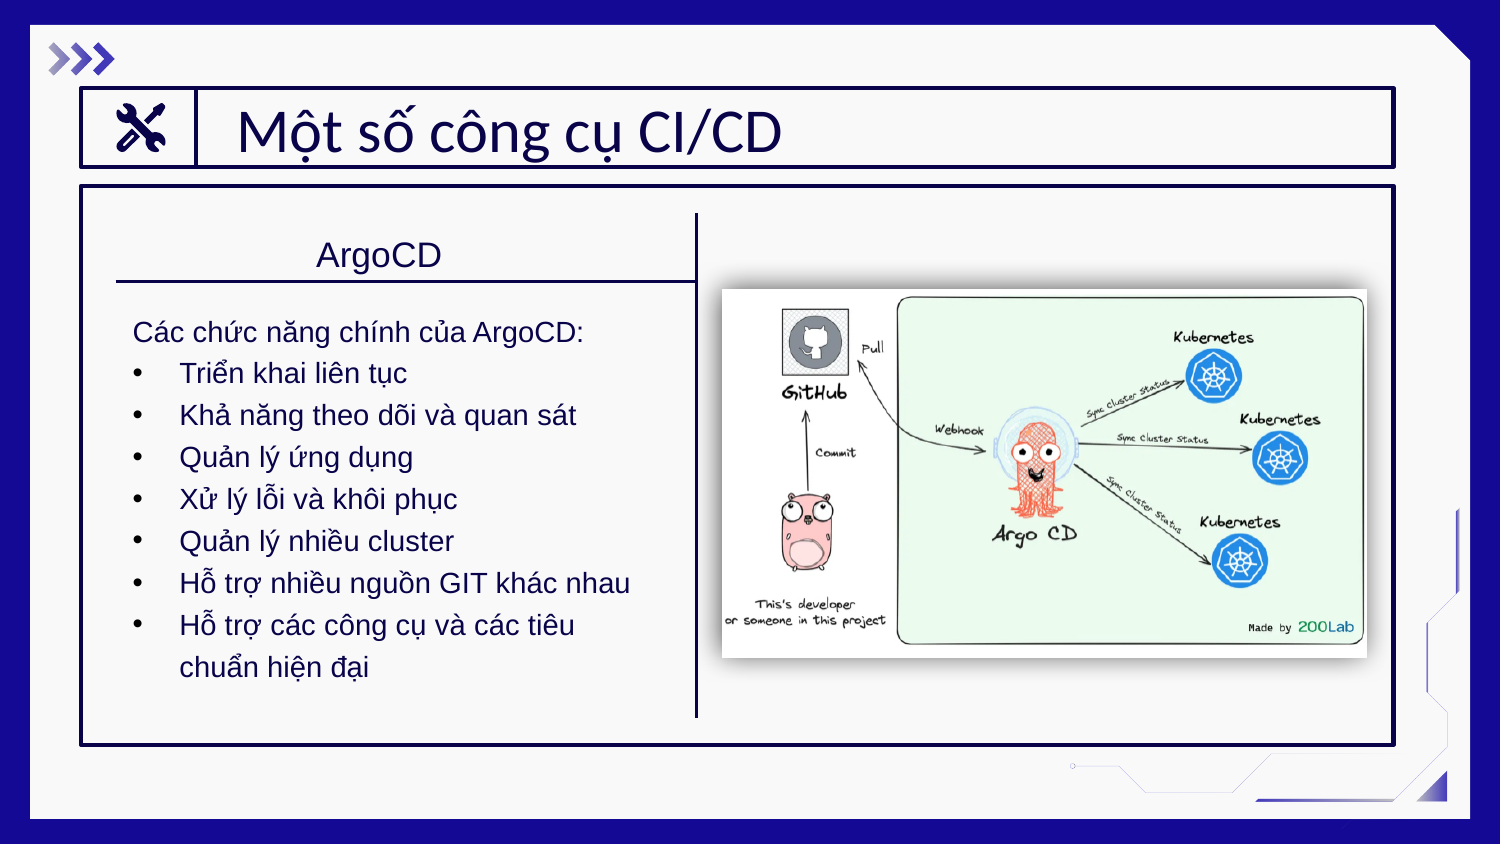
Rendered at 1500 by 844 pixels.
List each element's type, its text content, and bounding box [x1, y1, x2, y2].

picture [721, 289, 1367, 658]
text_box Một số công cụ CI/CD [221, 82, 1126, 172]
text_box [115, 102, 167, 153]
text_box ArgoCD [180, 224, 579, 281]
text_box [79, 184, 1396, 747]
text_box [79, 86, 221, 169]
picture [43, 39, 118, 79]
text_box Các chức năng chính của ArgoCD: Triển khai liên tục Khả năng theo dõi và quan sát Quản lý ứng dụng Xử lý lỗi và khôi phục Quản lý nhiều cluster Hỗ trợ nhiều nguồn GIT khác nhau Hỗ trợ các công cụ và các tiêu chuẩn hiện đại [117, 298, 674, 726]
picture [1036, 497, 1470, 829]
text_box [1126, 86, 1396, 169]
